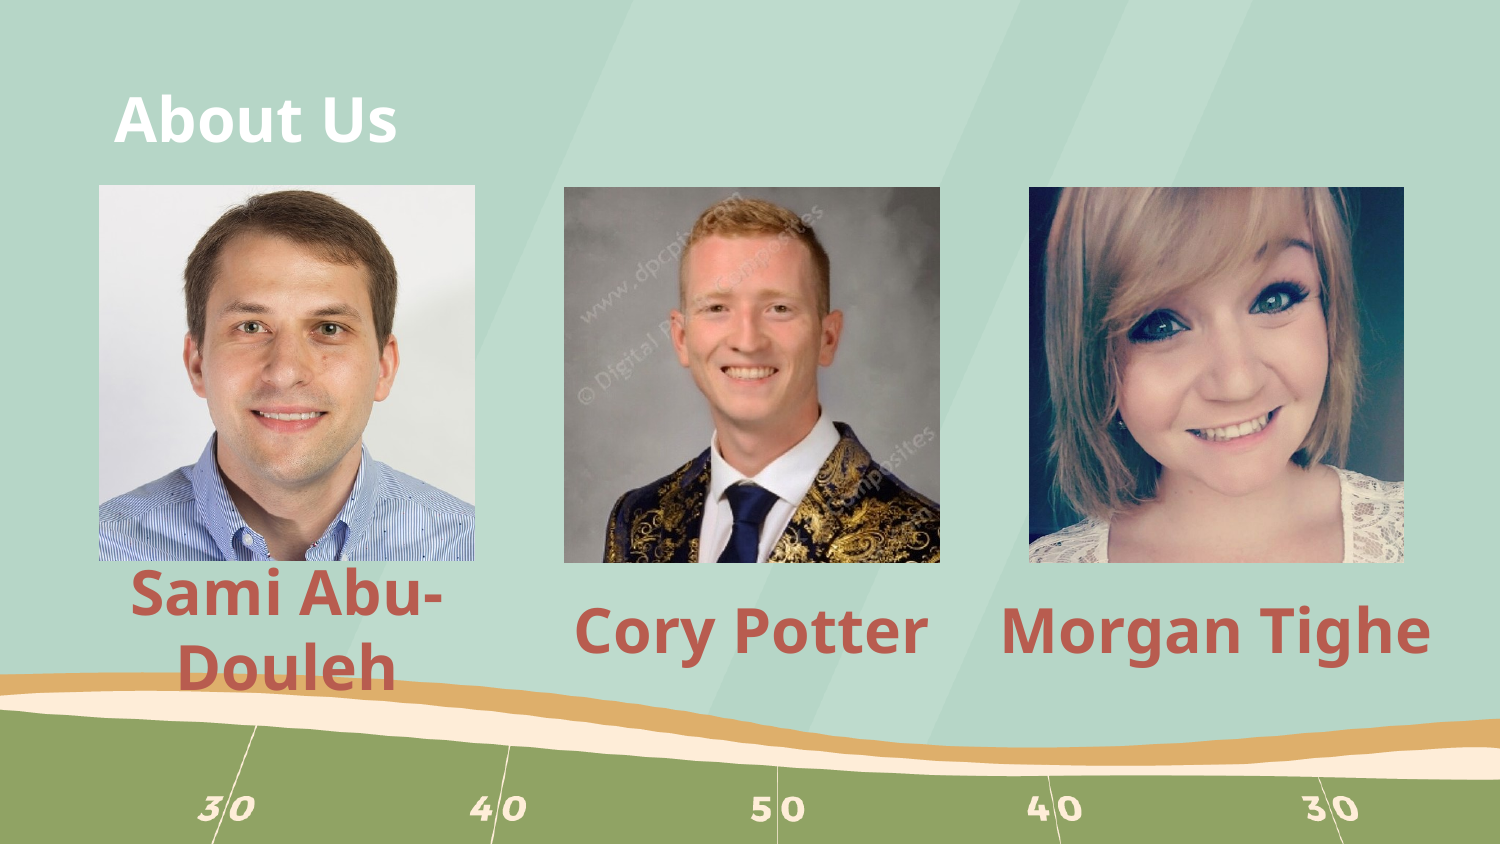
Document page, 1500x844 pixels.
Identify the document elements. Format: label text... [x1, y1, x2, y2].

picture [0, 0, 1500, 844]
title About Us [99, 64, 815, 159]
text_box Cory Potter [492, 596, 956, 661]
text_box Morgan Tighe [956, 596, 1477, 661]
text_box Sami Abu-Douleh [27, 596, 492, 661]
